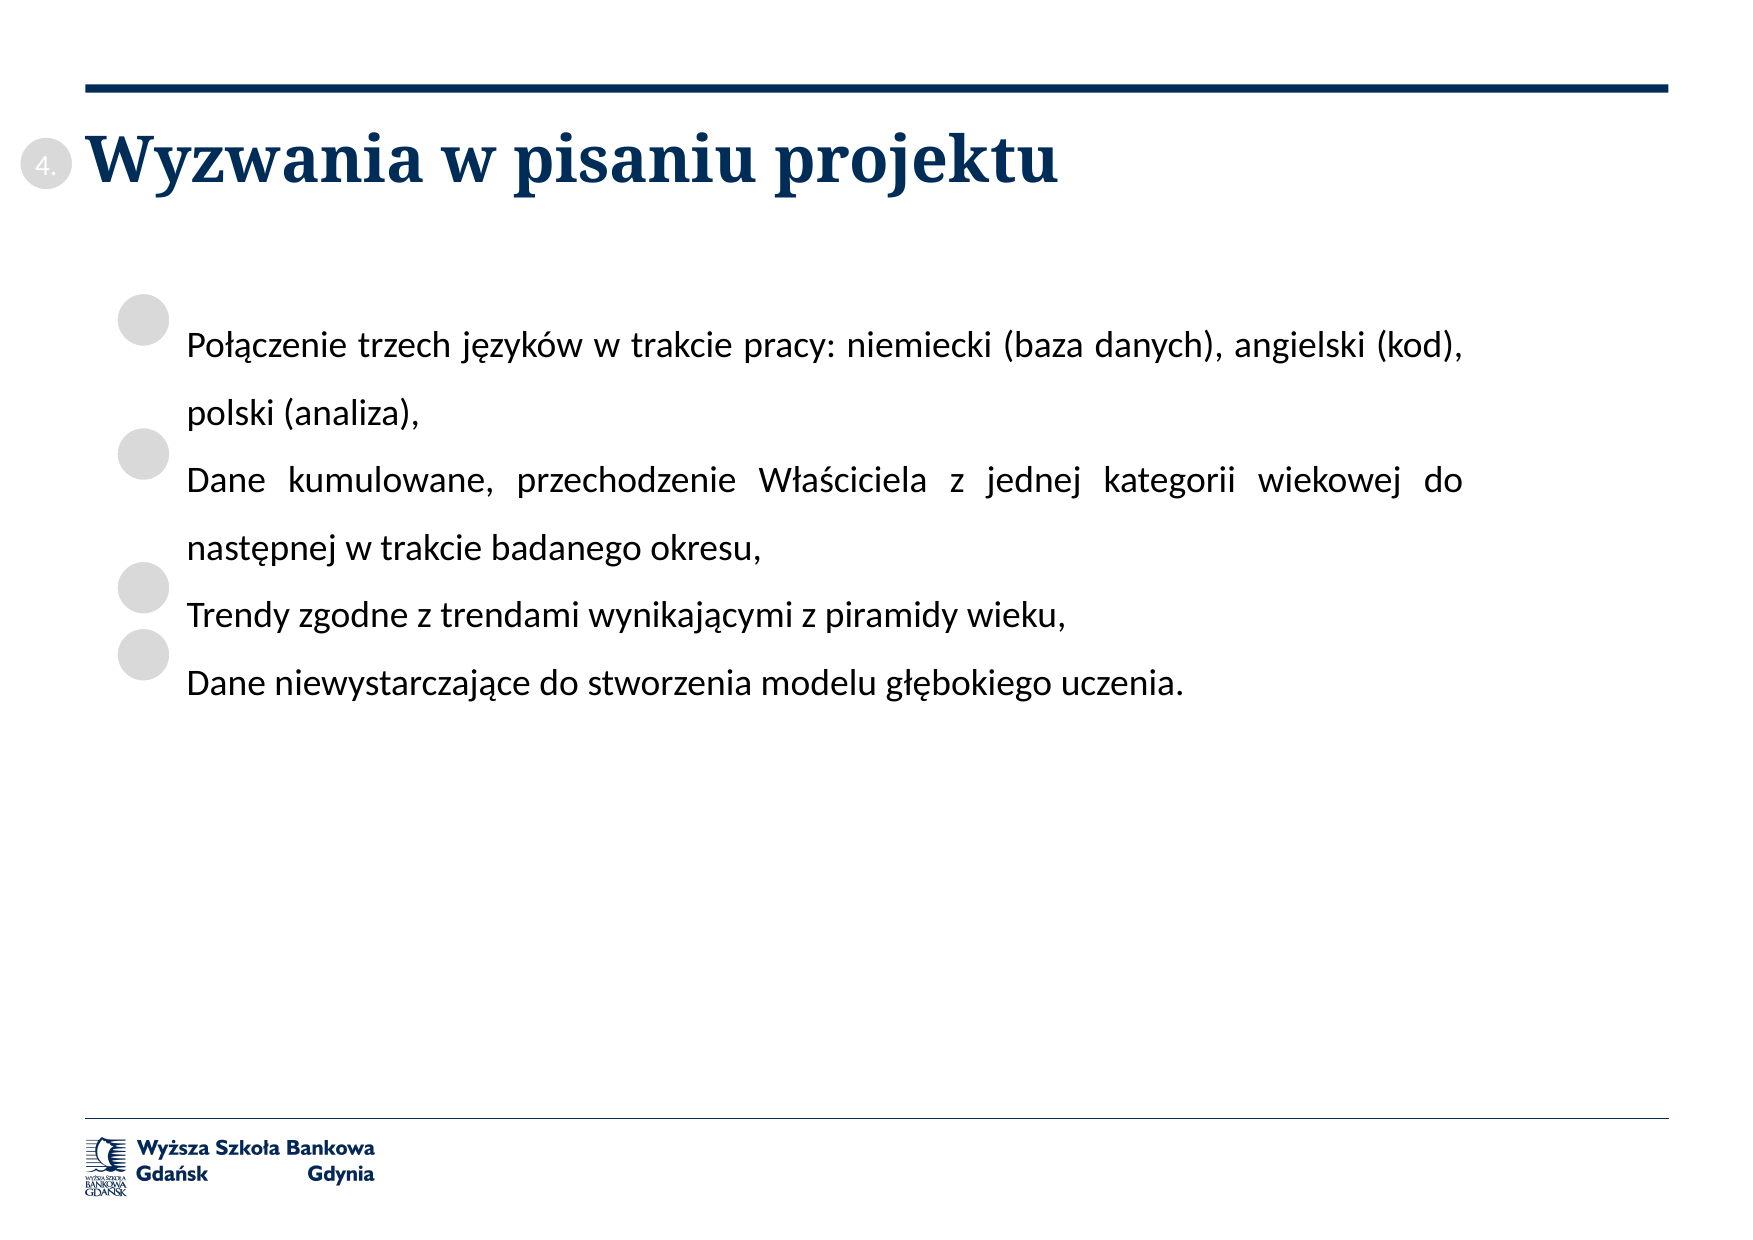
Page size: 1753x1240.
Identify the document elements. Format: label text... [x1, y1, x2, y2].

text_box [116, 427, 171, 481]
text_box Połączenie trzech języków w trakcie pracy: niemiecki (baza danych), angielski (kod), polski (analiza), Dane kumulowane, przechodzenie Właściciela z jednej kategorii wiekowej do następnej w trakcie badanego okresu, Trendy zgodne z trendami wynikającymi z piramidy wieku, Dane niewystarczające do stworzenia modelu głębokiego uczenia. [179, 290, 1472, 846]
text_box [116, 560, 171, 615]
text_box [116, 293, 171, 347]
text_box [116, 627, 171, 682]
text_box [19, 136, 74, 191]
picture [85, 1137, 387, 1198]
title Wyzwania w pisaniu projektu [84, 126, 1669, 201]
